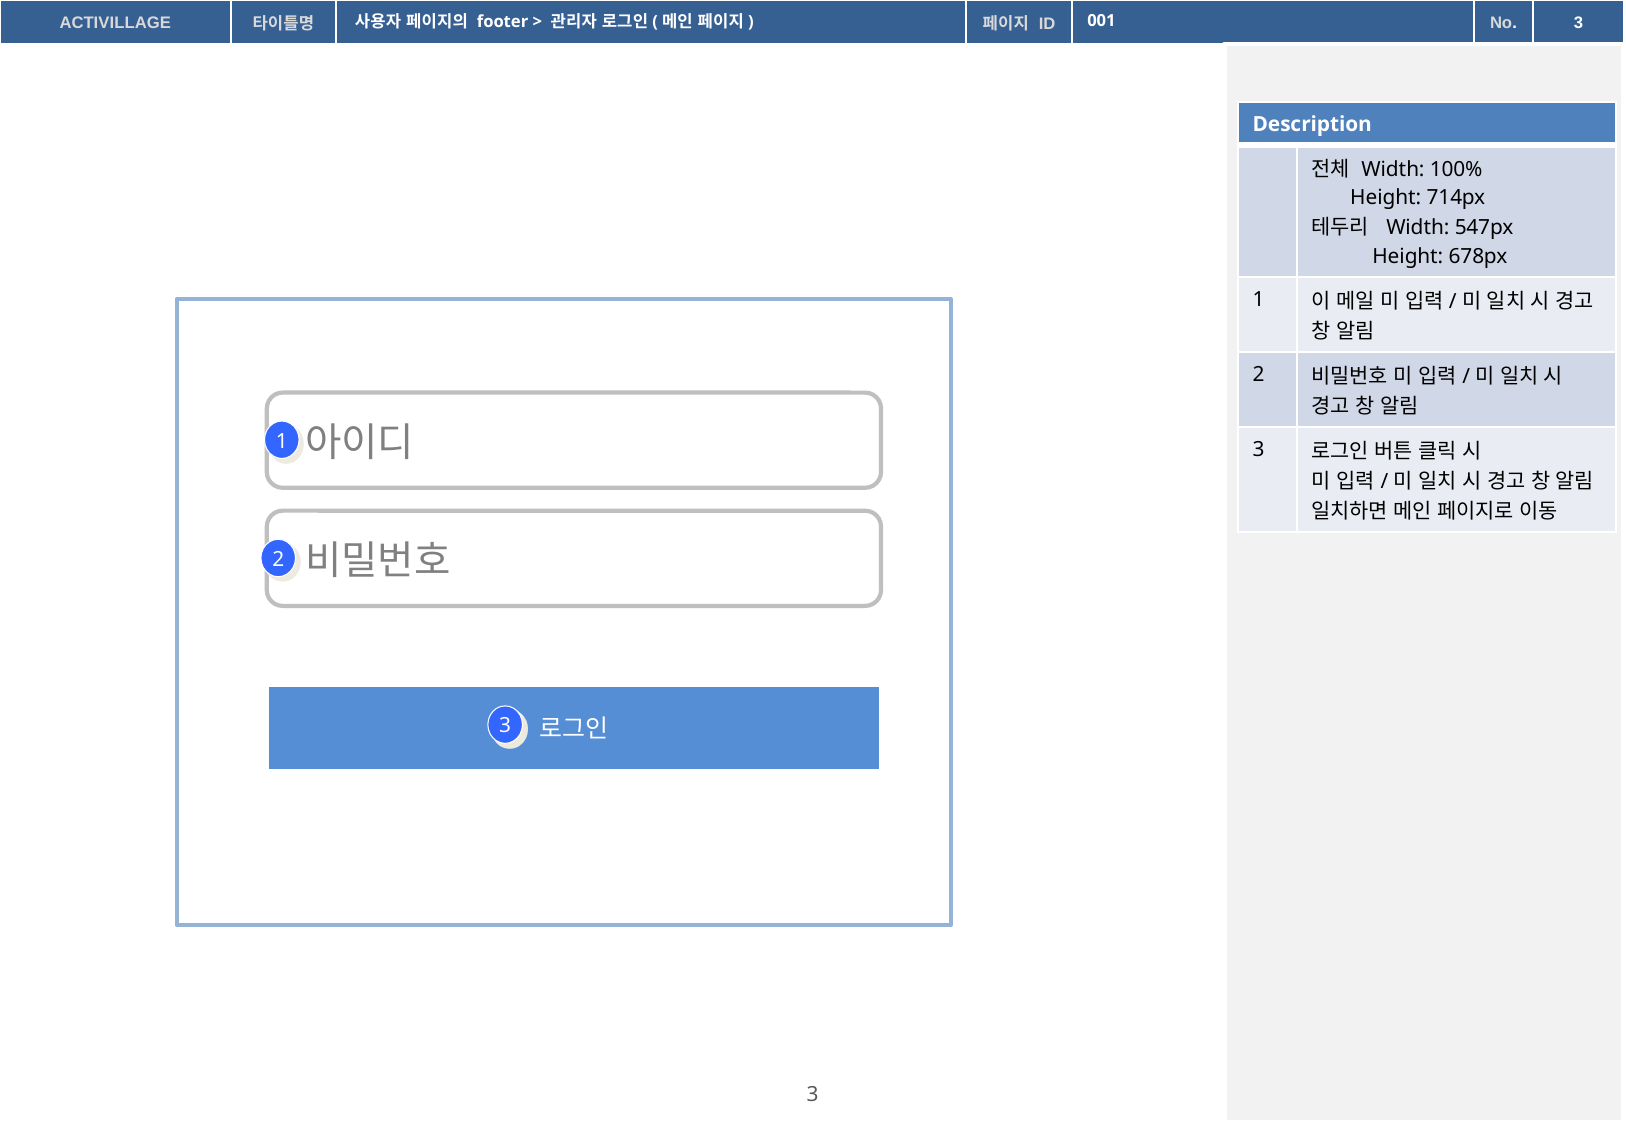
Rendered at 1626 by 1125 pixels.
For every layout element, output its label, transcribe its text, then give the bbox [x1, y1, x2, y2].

text_box [175, 297, 953, 927]
table_cell 이 메일 미 입력/미 일치 시 경고 창 알림 [1298, 278, 1615, 351]
table_cell 2 [1239, 353, 1296, 426]
table_cell [1239, 148, 1296, 276]
text_box 3 [487, 705, 523, 744]
table_header Description [1239, 103, 1615, 142]
text_box 아이디 [290, 409, 552, 472]
text_box 로그인 [265, 683, 883, 773]
text_box [264, 508, 884, 609]
text_box 비밀번호 [290, 527, 539, 590]
table_cell 비밀번호 미 입력/미 일치 시 경고 창 알림 [1298, 353, 1615, 426]
text_box 1 [264, 421, 290, 459]
text_box [264, 390, 884, 490]
table_cell 1 [1239, 278, 1296, 351]
table_cell 전체 Width: 100% Height: 714px 테두리 Width: 547px Height: 678px [1298, 148, 1615, 276]
list 001 [1072, 0, 1475, 41]
list 사용자 페이지의 footer > 관리자 로그인(메인 페이지) [339, 0, 967, 42]
table_cell 3 [1239, 428, 1296, 531]
text_box 2 [260, 539, 290, 577]
table_cell 로그인 버튼 클릭 시 미 입력/미 일치 시 경고 창 알림 일치하면 메인 페이지로 이동 [1298, 428, 1615, 531]
